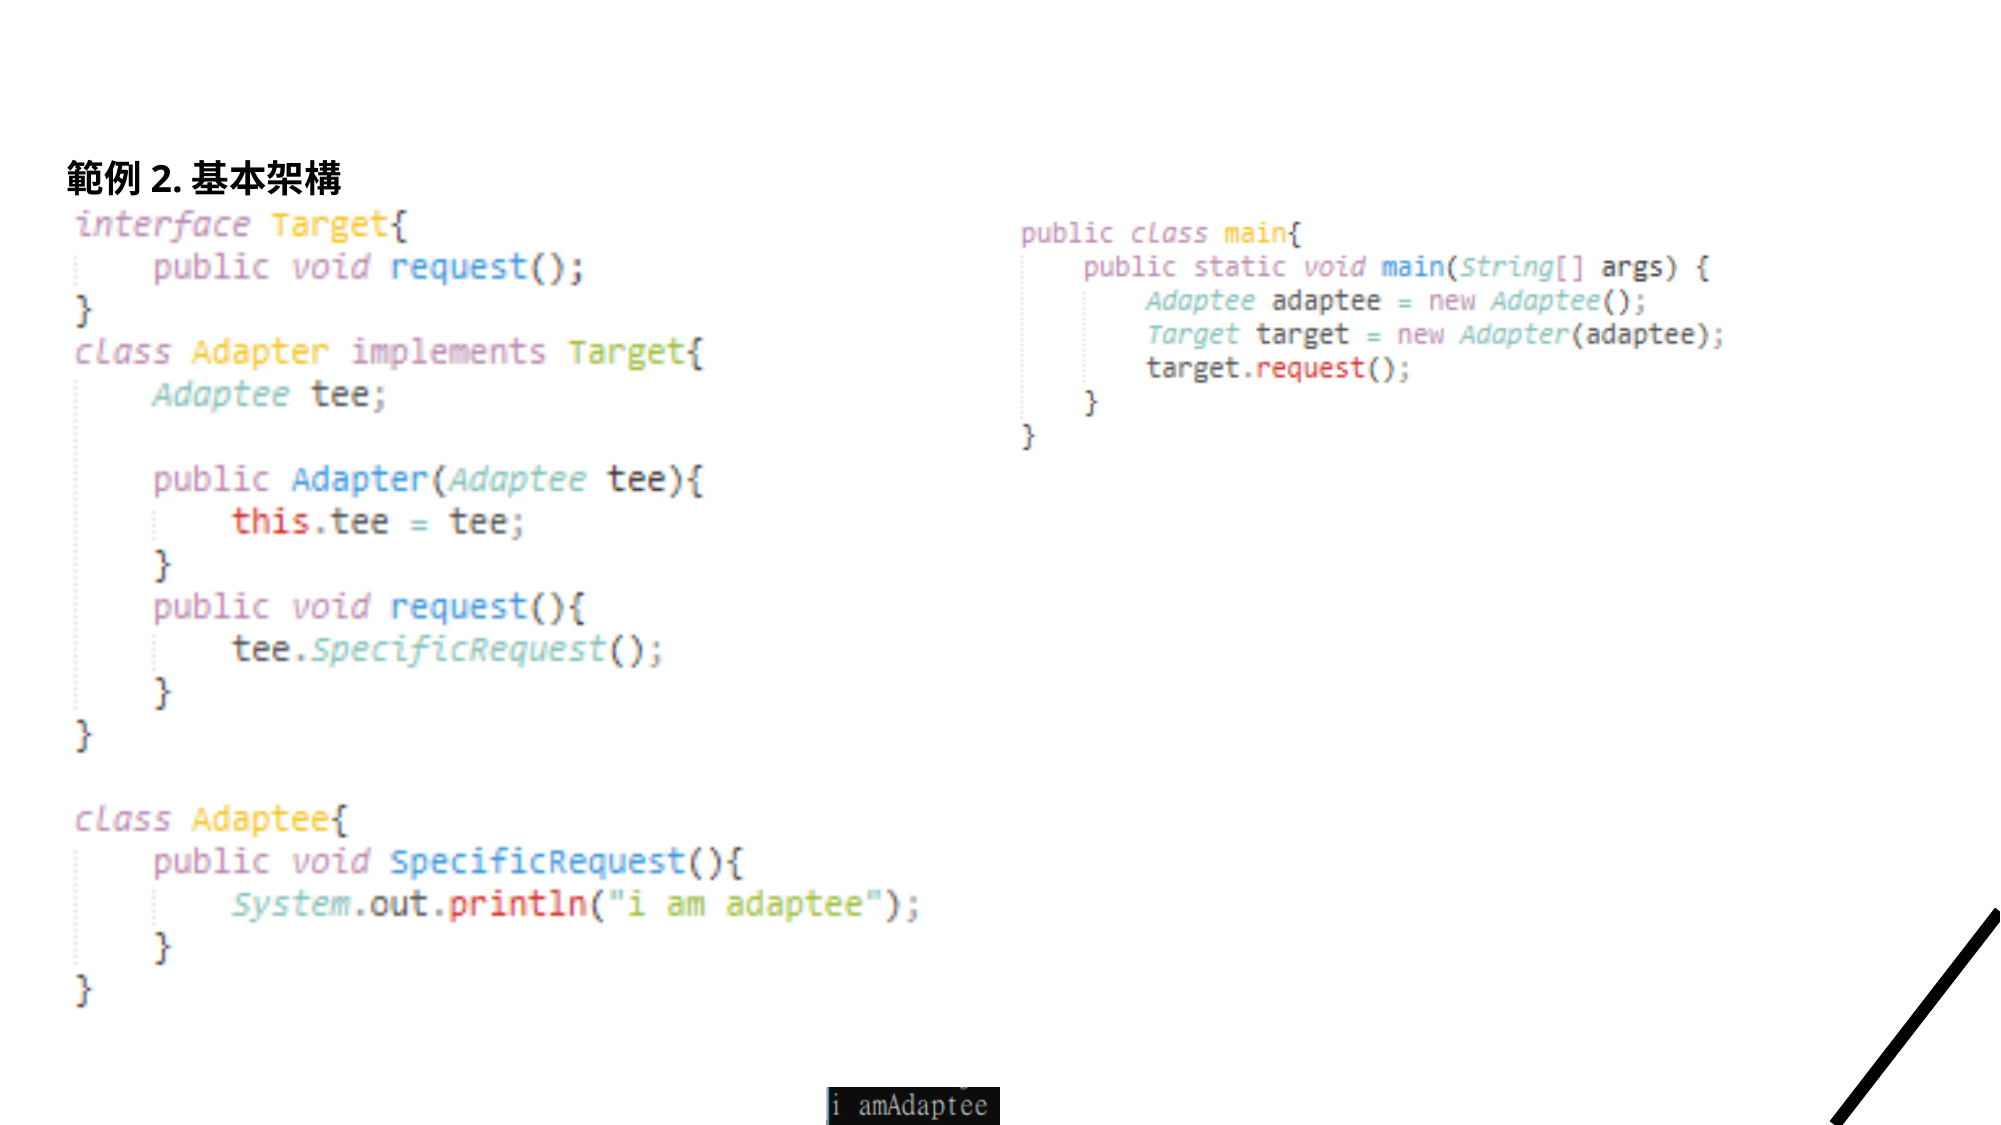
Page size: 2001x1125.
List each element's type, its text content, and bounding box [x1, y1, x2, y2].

picture [826, 1087, 1000, 1125]
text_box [1834, 911, 2000, 1125]
picture [1011, 208, 1992, 469]
picture [51, 208, 934, 1028]
text_box 範例2.基本架構 [51, 147, 1189, 208]
